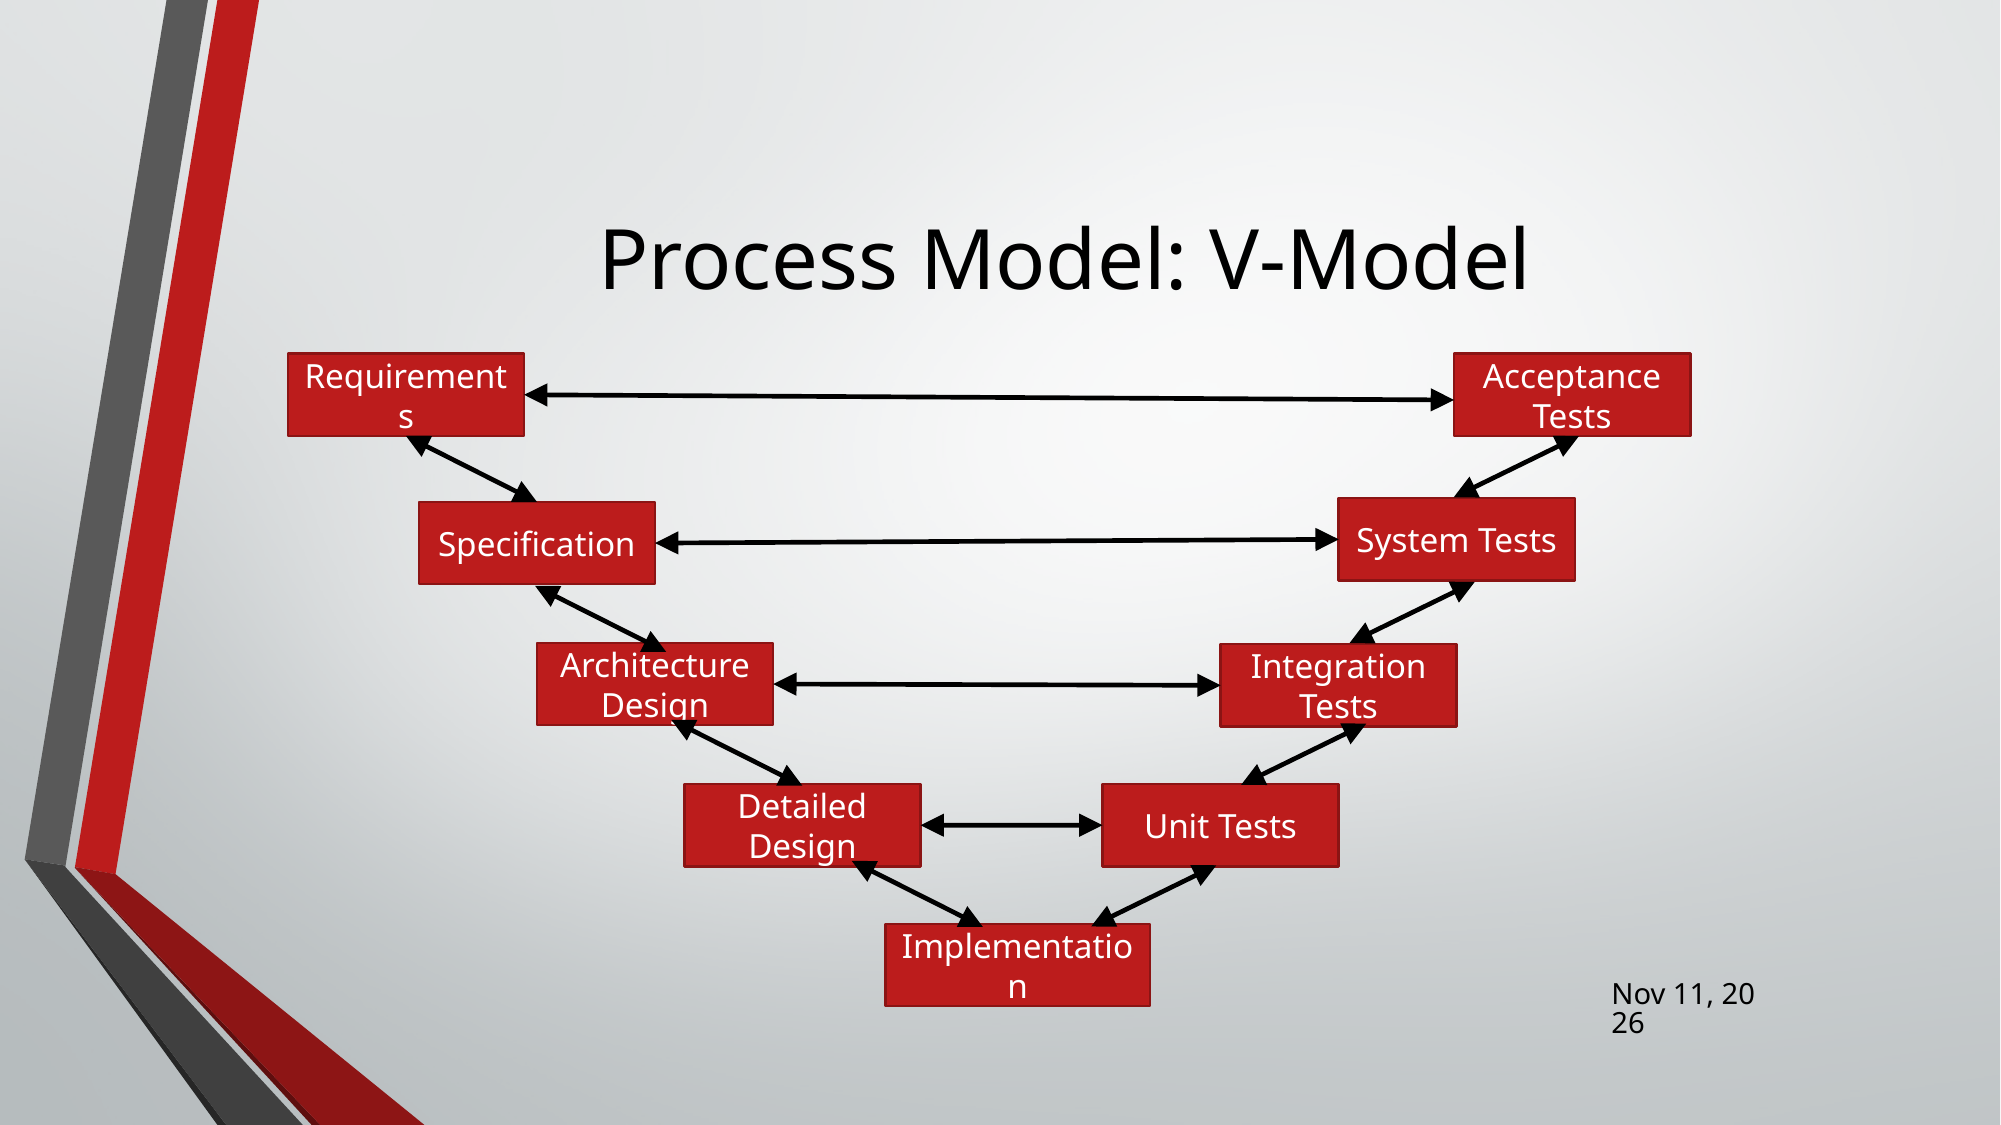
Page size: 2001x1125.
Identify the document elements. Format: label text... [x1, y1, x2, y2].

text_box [1349, 581, 1475, 644]
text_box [851, 860, 984, 928]
slide_number 25-Jan-16 [1596, 965, 1784, 1025]
text_box Detailed Design [683, 783, 922, 868]
text_box System Tests [1337, 497, 1576, 582]
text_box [1240, 723, 1367, 785]
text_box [534, 585, 667, 653]
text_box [523, 394, 1455, 401]
text_box Integration Tests [1219, 643, 1458, 728]
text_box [671, 719, 803, 786]
text_box Specification [418, 501, 656, 585]
text_box Architecture Design [536, 642, 774, 726]
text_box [405, 435, 538, 503]
title Process Model: V-Model [243, 112, 1887, 400]
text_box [654, 539, 1339, 544]
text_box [1090, 865, 1217, 927]
text_box Requirements [287, 352, 525, 437]
text_box Implementation [884, 923, 1151, 1007]
text_box Unit Tests [1101, 783, 1340, 868]
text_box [1453, 435, 1580, 498]
text_box Acceptance Tests [1453, 352, 1692, 437]
